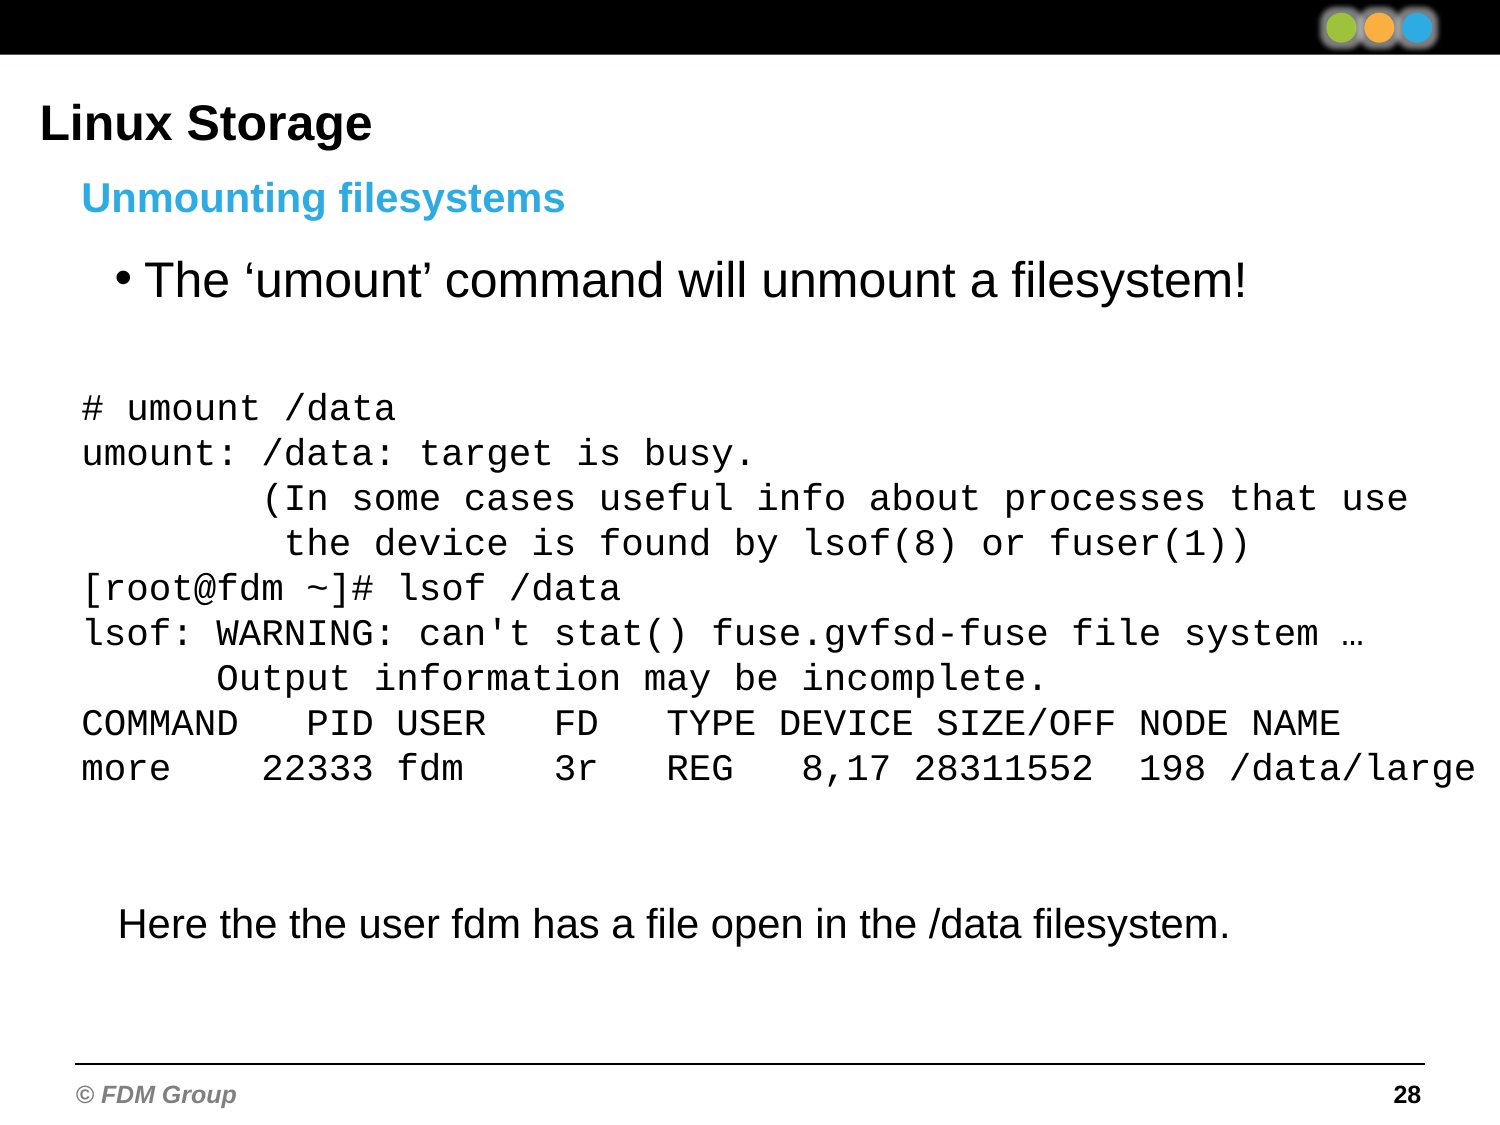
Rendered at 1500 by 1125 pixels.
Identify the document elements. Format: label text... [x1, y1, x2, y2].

list Linux Storage [24, 82, 1482, 159]
list Unmounting filesystems [66, 163, 1311, 234]
slide_number 28 [1086, 1063, 1437, 1124]
text_box Here the the user fdm has a file open in the /data filesystem. [102, 889, 1261, 978]
text_box # umount /data umount: /data: target is busy. (In some cases useful info about processes that use the device is found by lsof(8) or fuser(1)) [root@fdm ~]# lsof /data lsof: WARNING: can't stat() fuse.gvfsd-fuse file system … Output information may be incomplete. COMMAND PID USER FD TYPE DEVICE SIZE/OFF NODE NAME more 22333 fdm 3r REG 8,17 28311552 198 /data/large [66, 375, 1445, 837]
list The ‘umount’ command will unmount a filesystem! [102, 235, 1386, 321]
